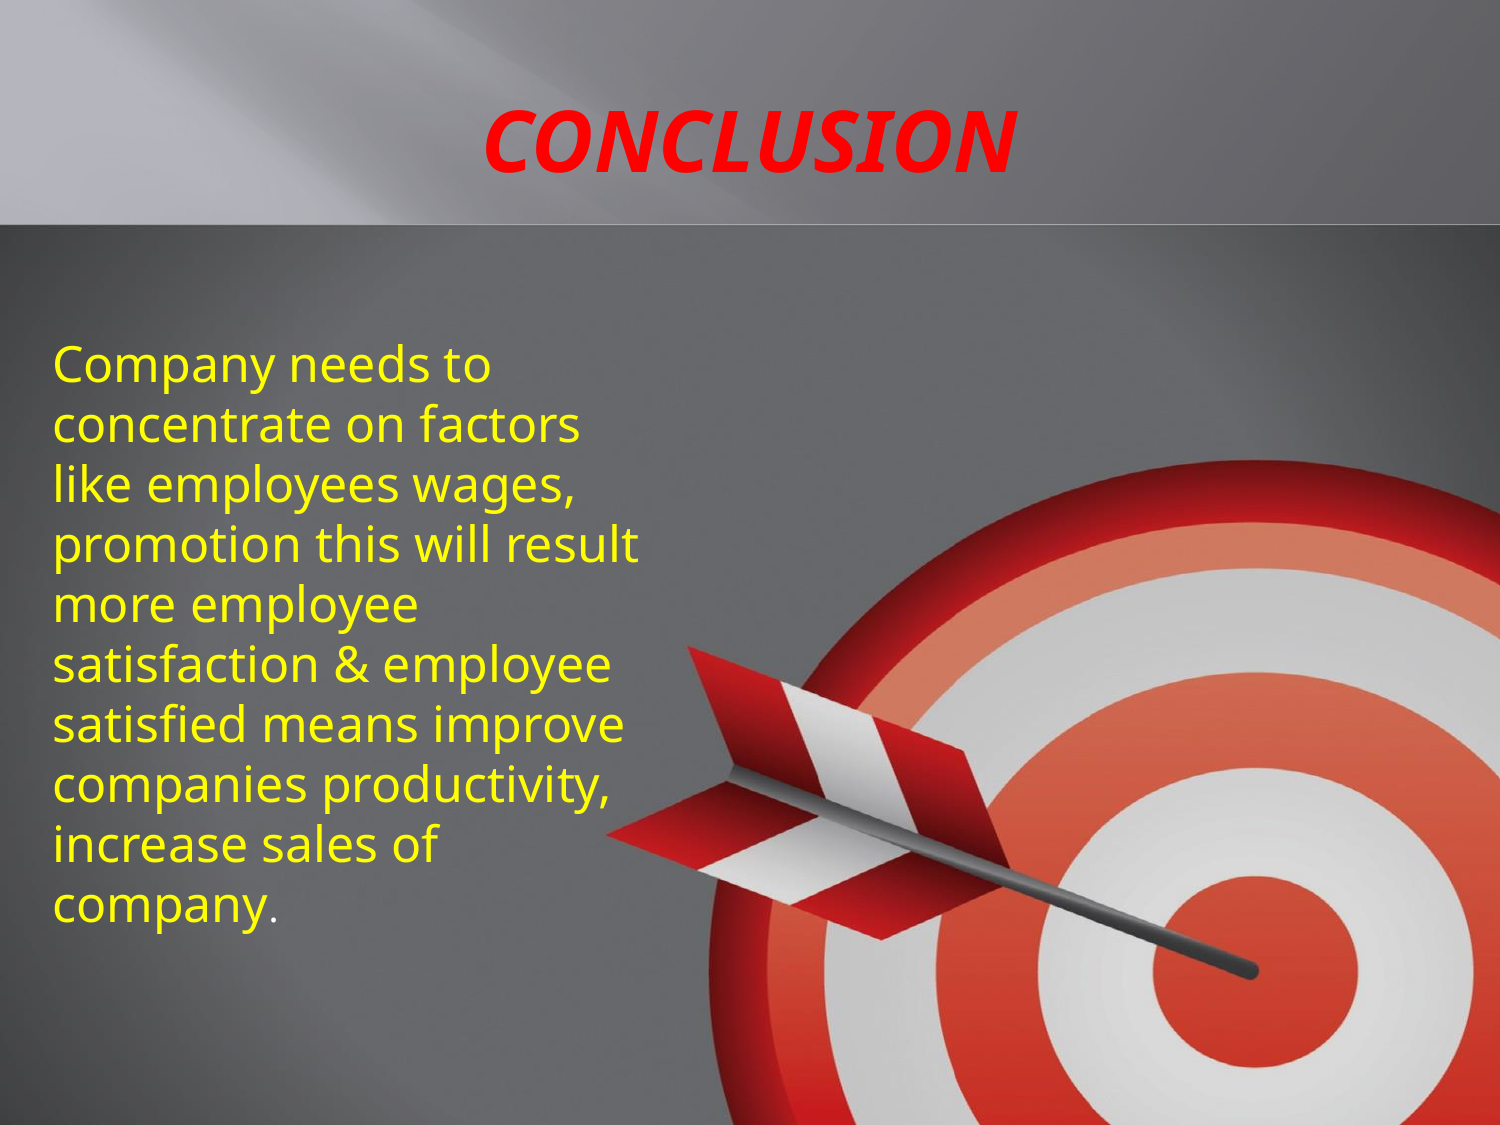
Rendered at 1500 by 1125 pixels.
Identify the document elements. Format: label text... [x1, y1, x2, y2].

title CONCLUSION [75, 45, 1425, 224]
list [0, 224, 1500, 1125]
